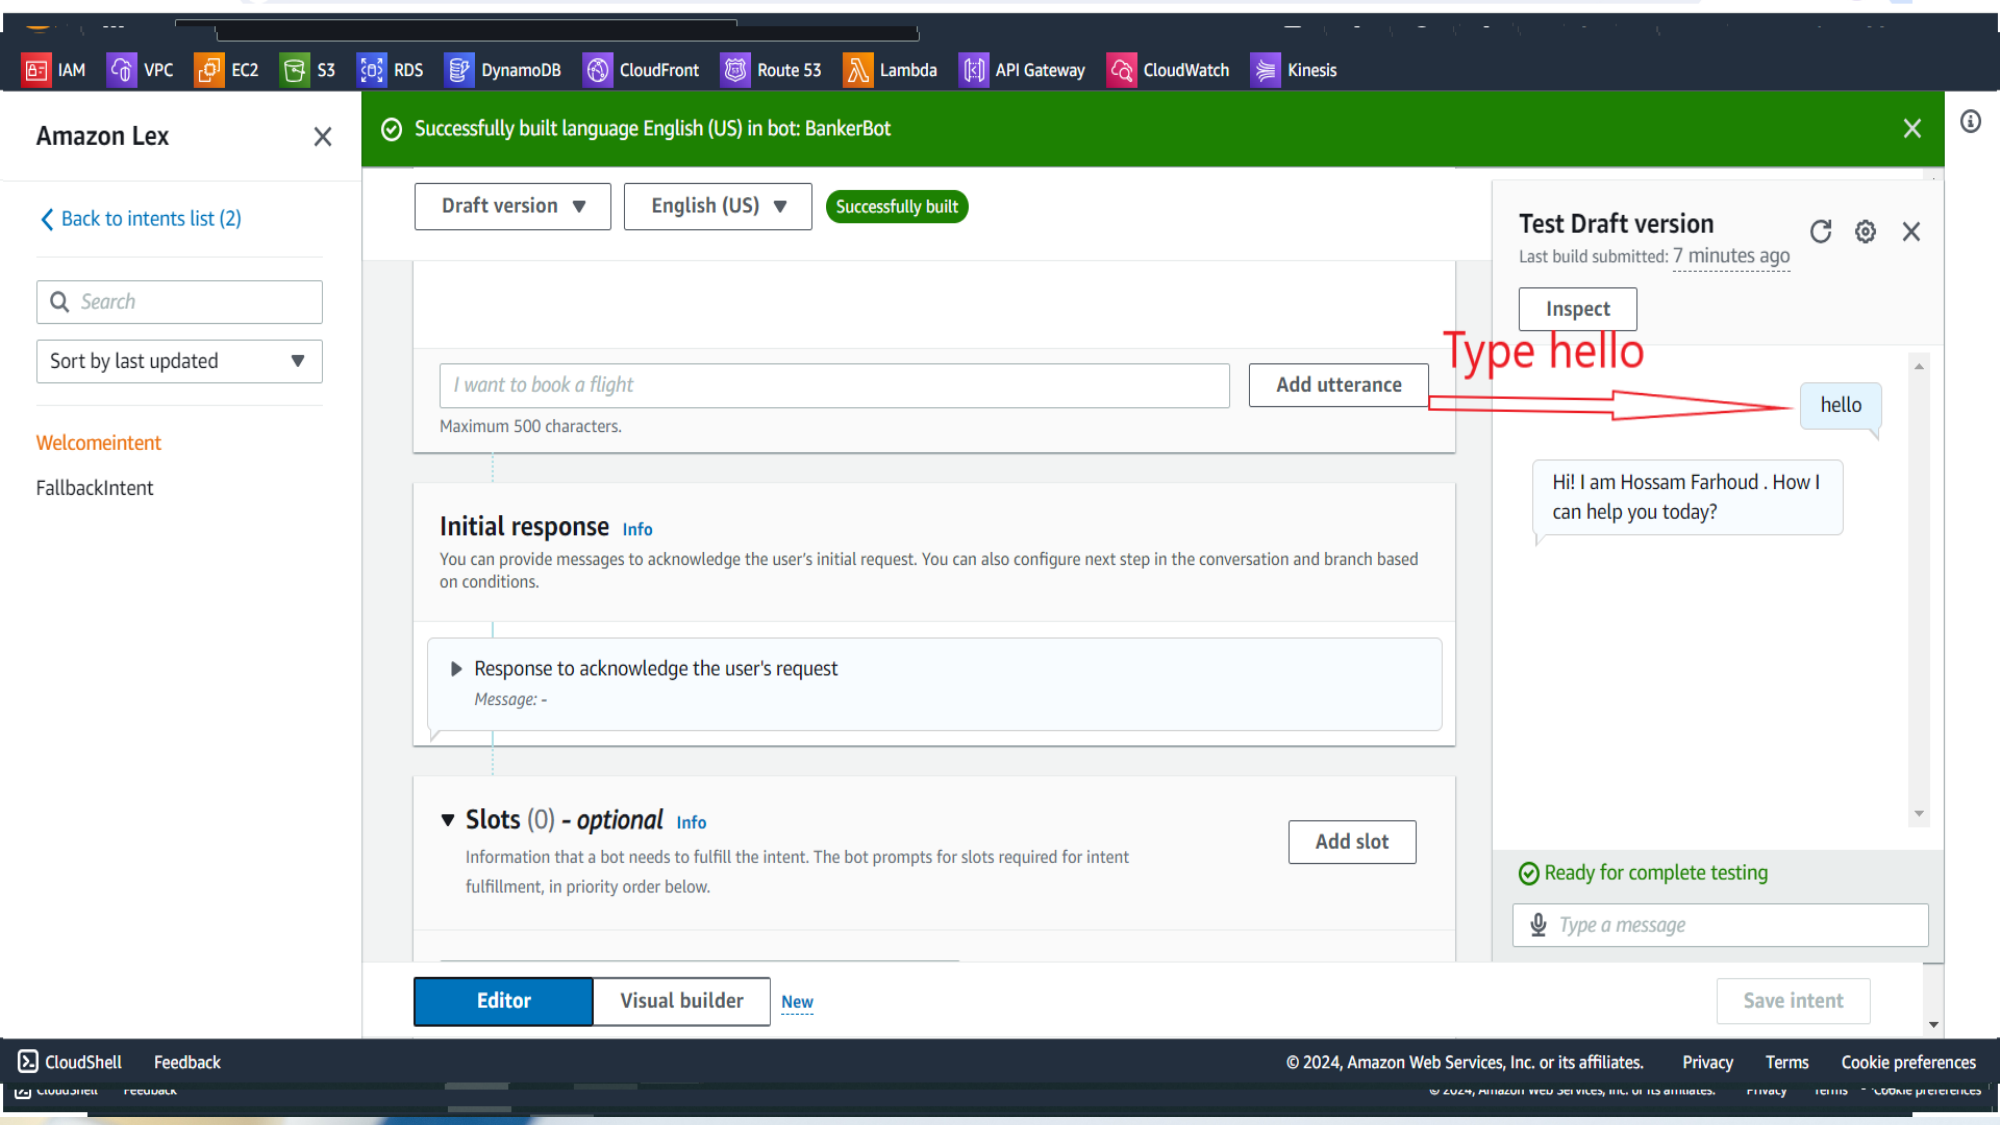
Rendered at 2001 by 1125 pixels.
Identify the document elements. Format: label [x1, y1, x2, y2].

text_box [0, 1117, 2000, 1125]
picture [0, 0, 2000, 1117]
